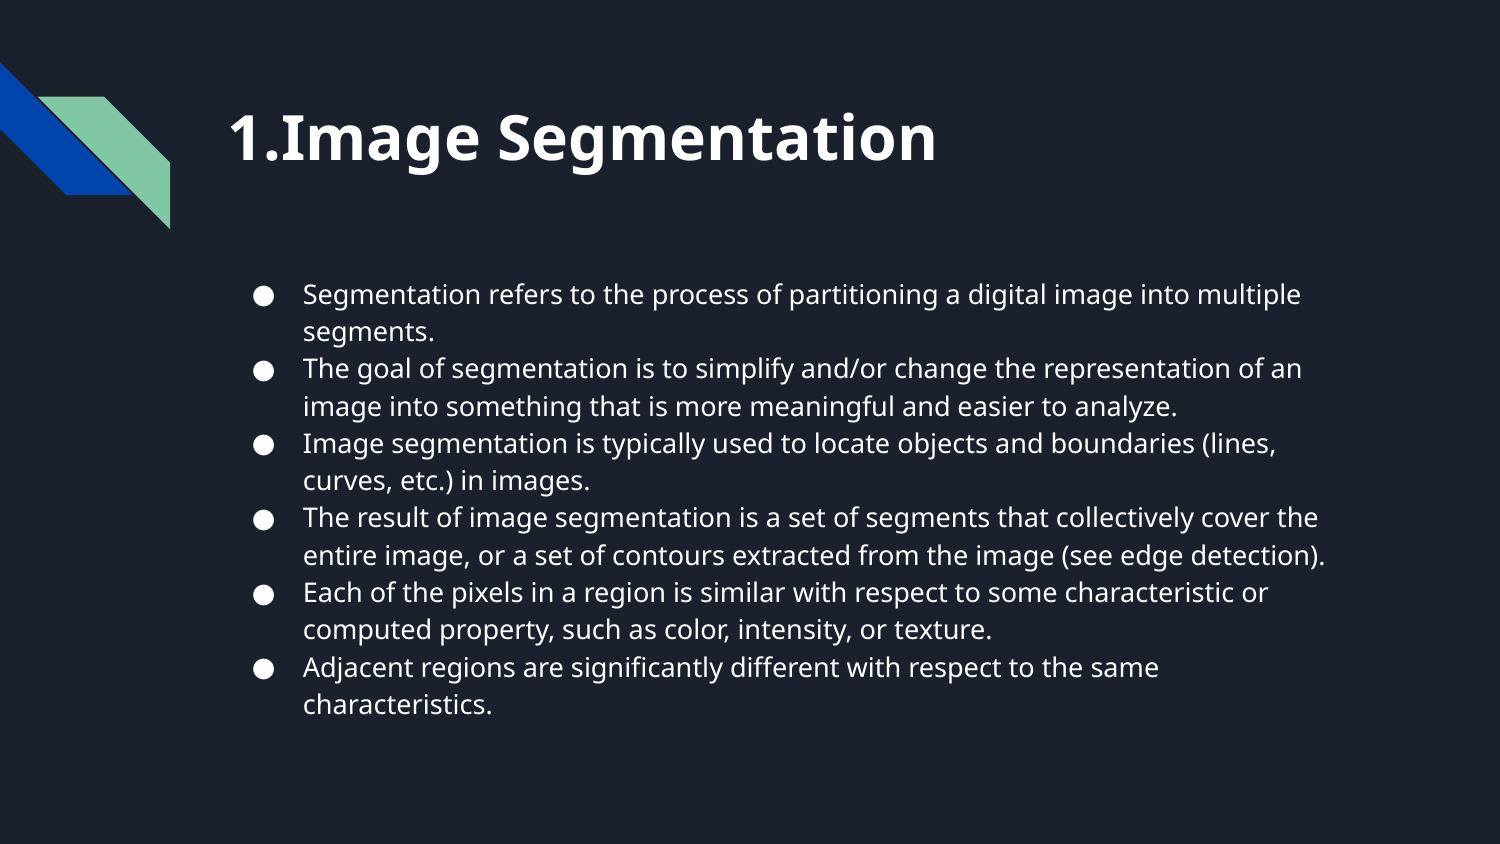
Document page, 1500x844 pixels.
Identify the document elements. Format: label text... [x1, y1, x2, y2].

list Segmentation refers to the process of partitioning a digital image into multiple segments. The goal of segmentation is to simplify and/or change the representation of an image into something that is more meaningful and easier to analyze. Image segmentation is typically used to locate objects and boundaries (lines, curves, etc.) in images. The result of image segmentation is a set of segments that collectively cover the entire image, or a set of contours extracted from the image (see edge detection). Each of the pixels in a region is similar with respect to some characteristic or computed property, such as color, intensity, or texture. Adjacent regions are significantly different with respect to the same characteristics. [212, 257, 1368, 735]
title 1.Image Segmentation [212, 82, 1368, 233]
